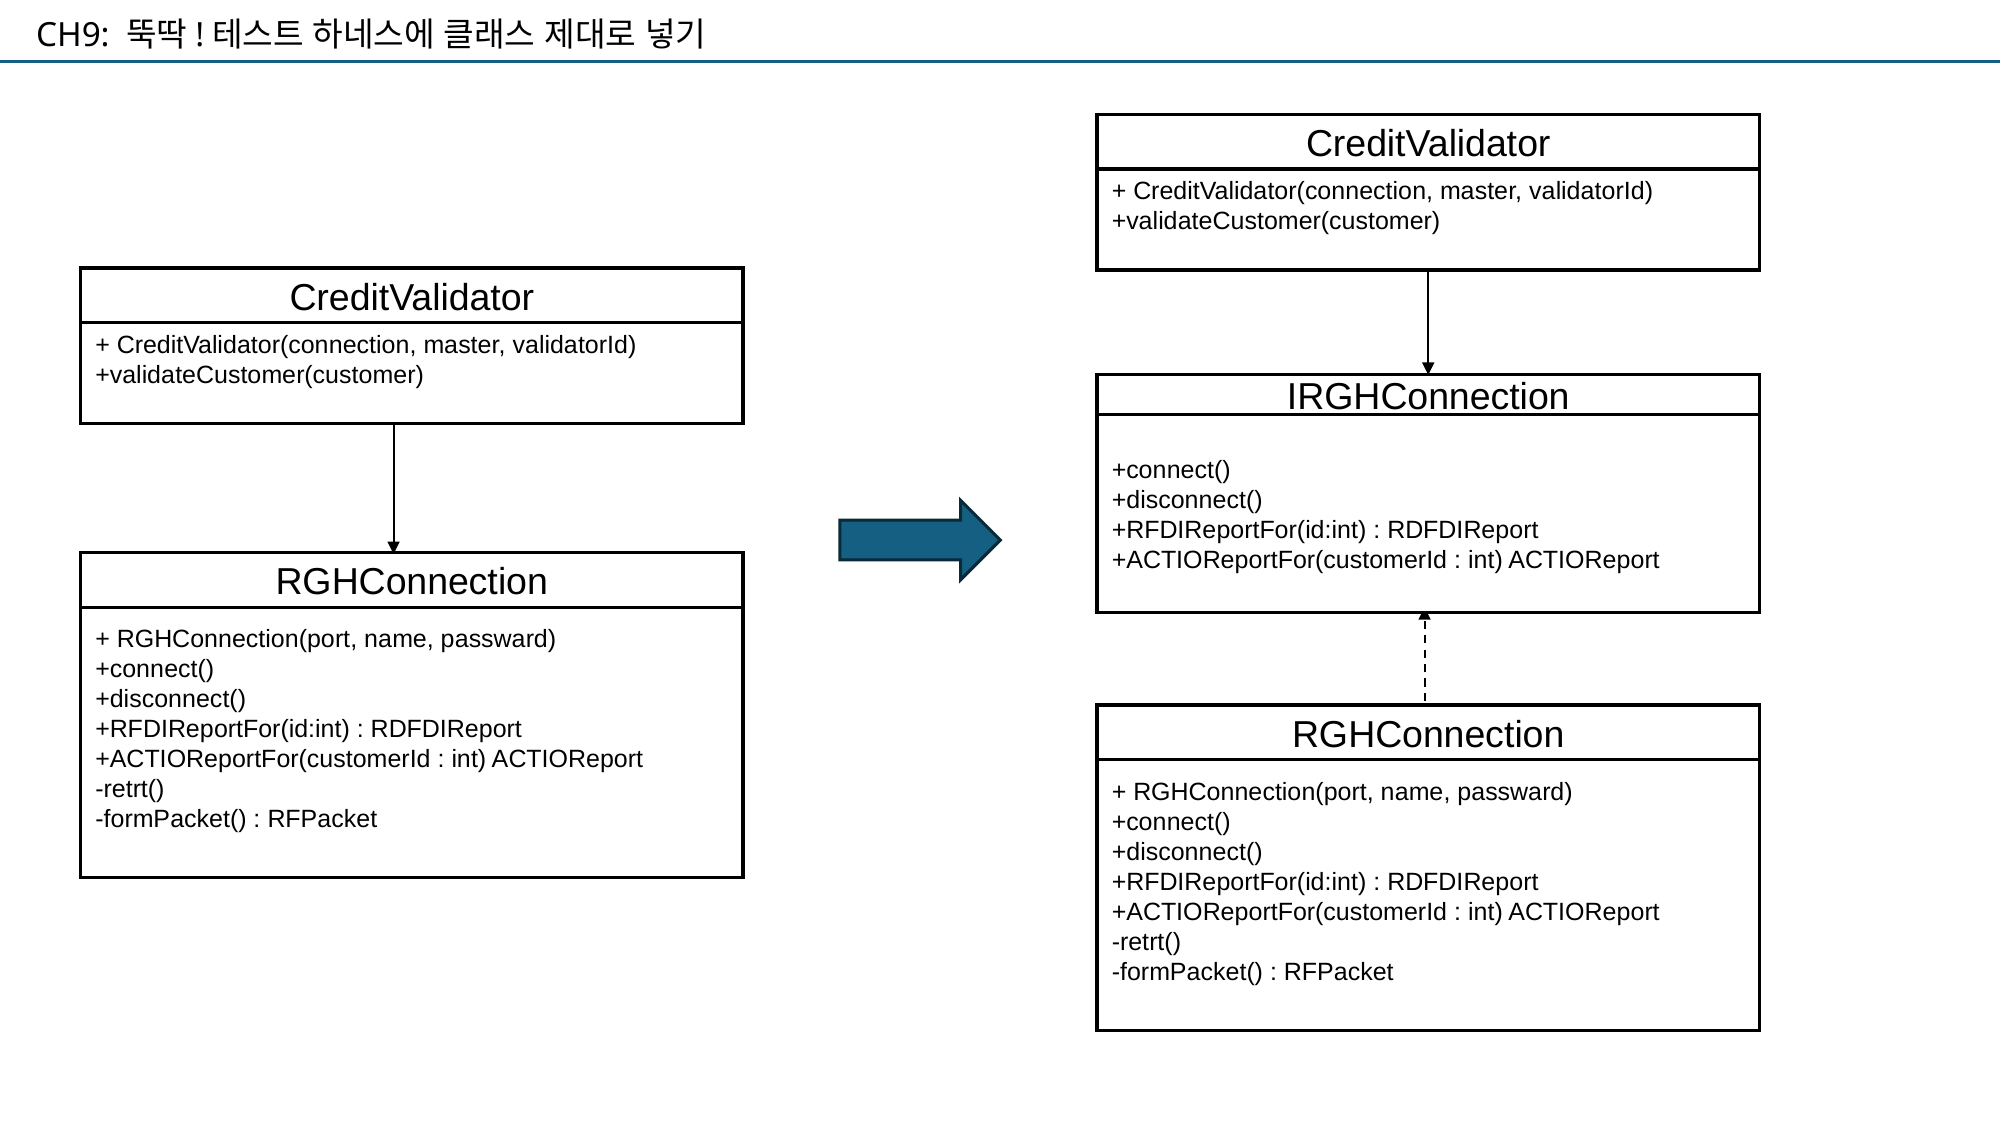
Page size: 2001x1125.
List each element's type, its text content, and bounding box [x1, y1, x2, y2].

text_box [838, 496, 1003, 584]
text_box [80, 551, 744, 879]
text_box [1096, 374, 1760, 613]
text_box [1096, 704, 1760, 1032]
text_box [1096, 113, 1760, 271]
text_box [80, 267, 744, 425]
text_box CH9: 뚝딱!테스트 하네스에 클래스 제대로 넣기 [21, 6, 722, 60]
